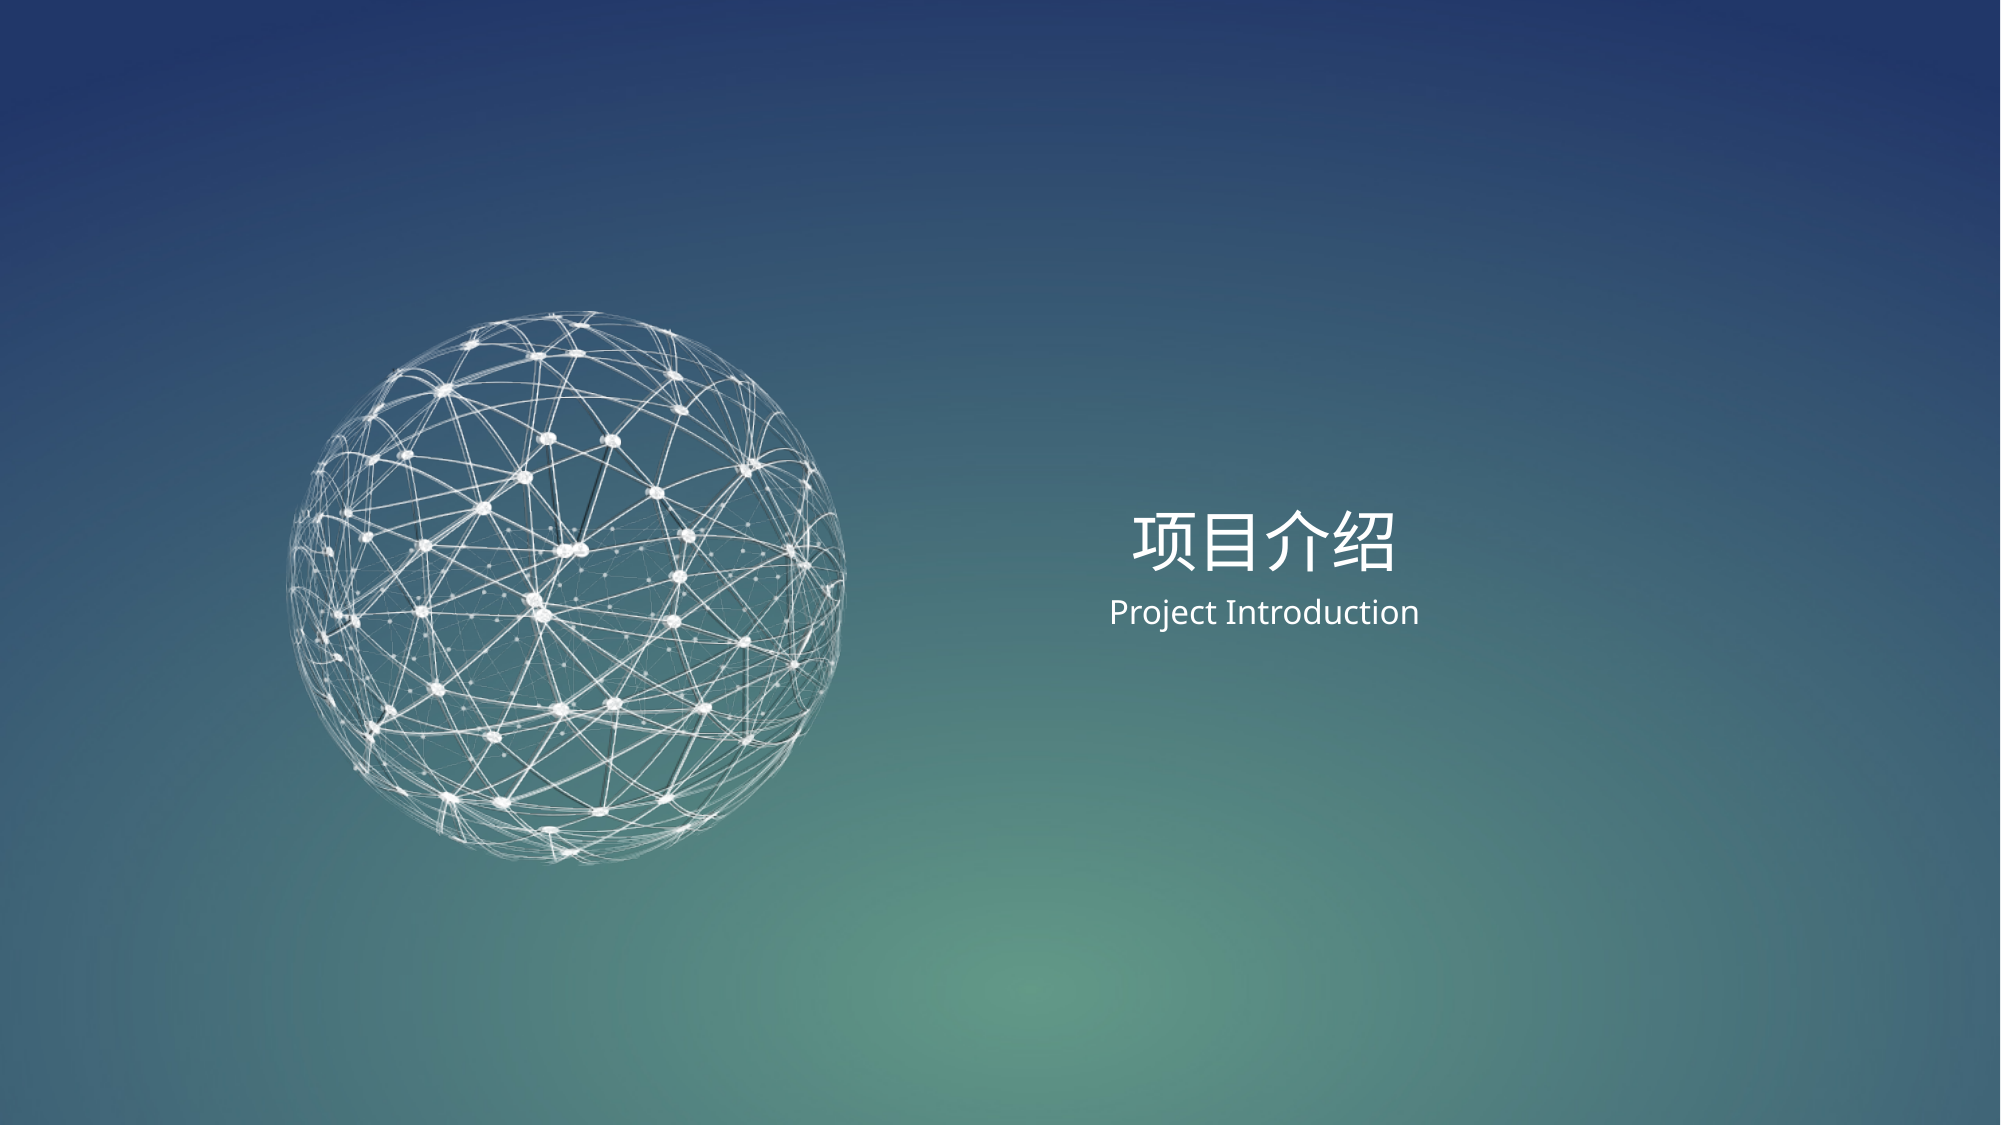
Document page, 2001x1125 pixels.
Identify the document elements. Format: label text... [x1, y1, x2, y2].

picture [0, 0, 2001, 1125]
list 项目介绍 [1058, 500, 1472, 588]
list Project Introduction [1056, 588, 1474, 641]
